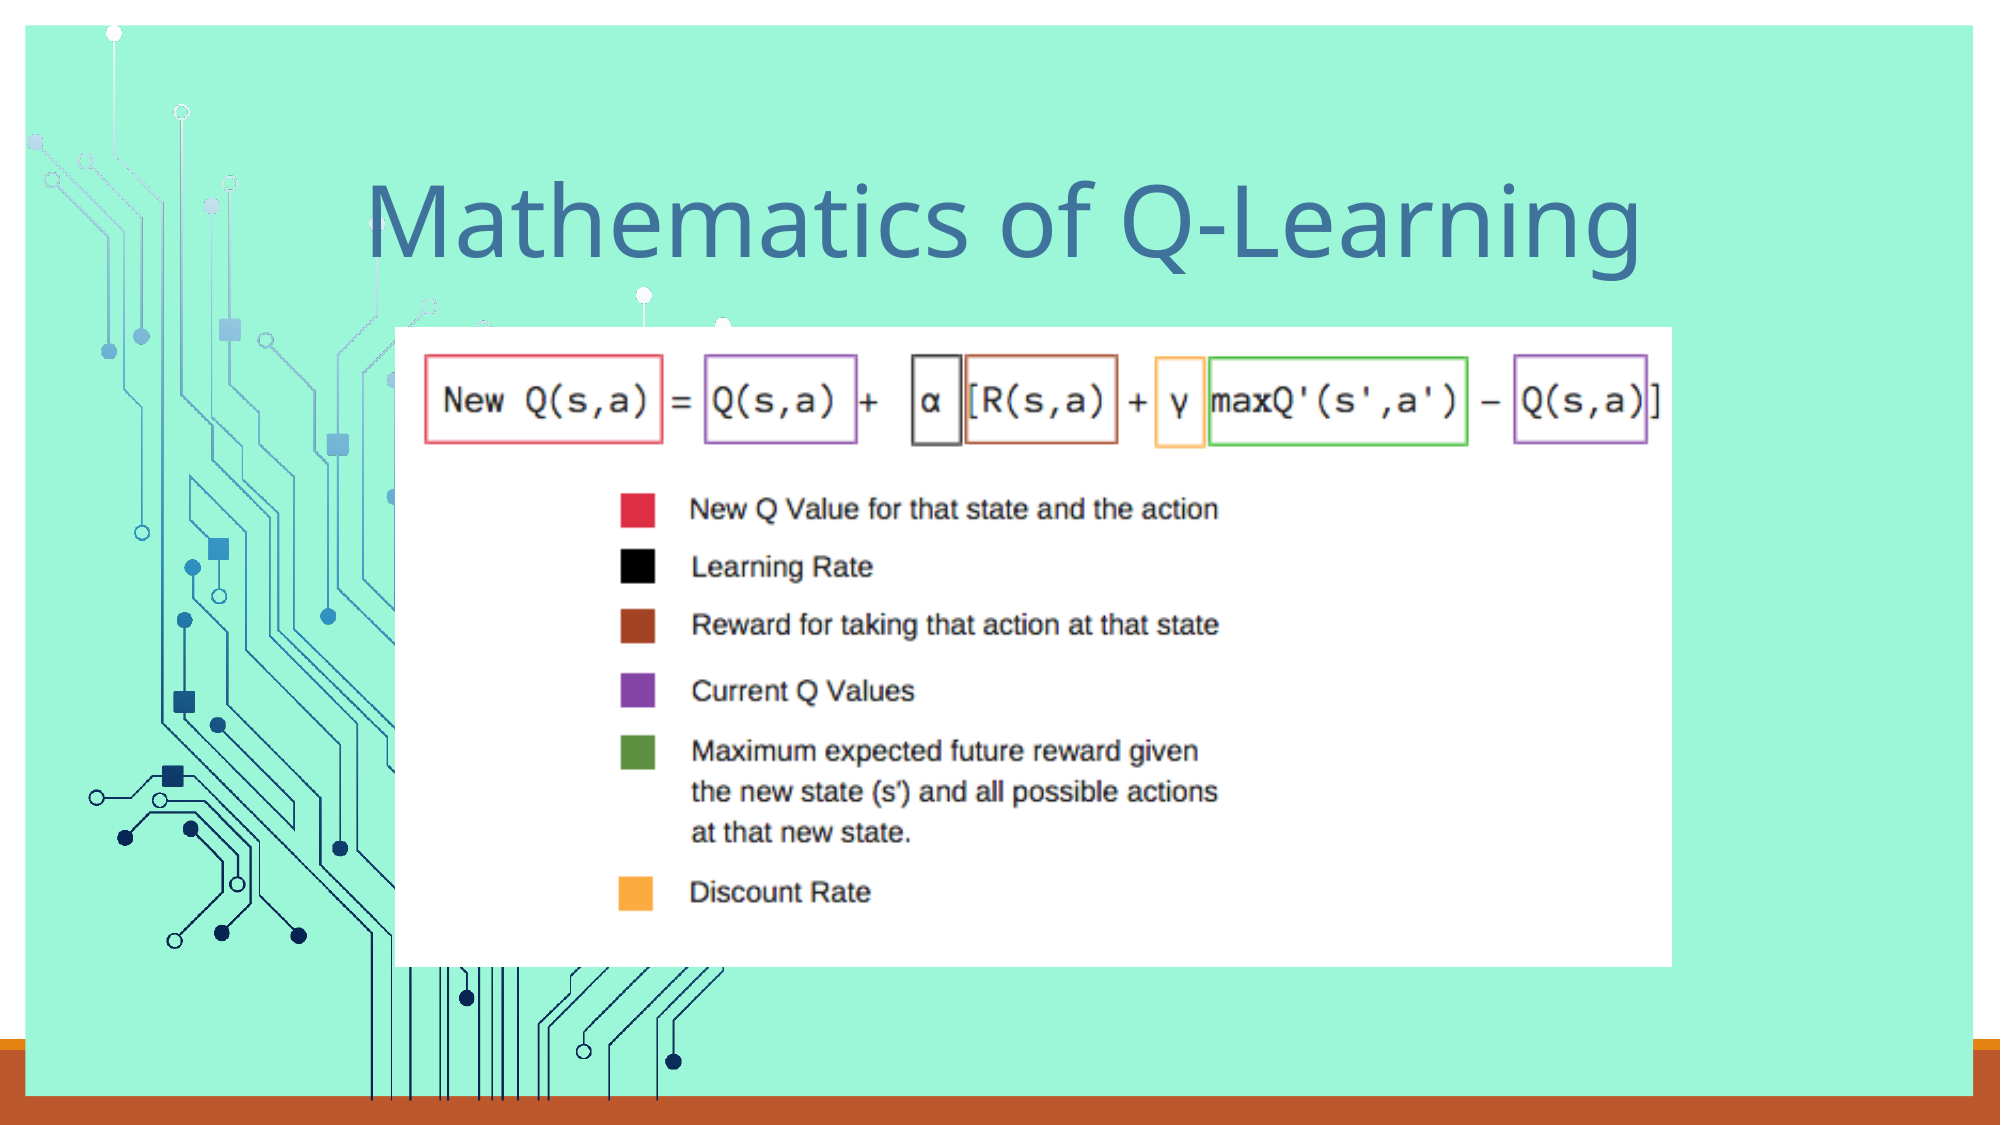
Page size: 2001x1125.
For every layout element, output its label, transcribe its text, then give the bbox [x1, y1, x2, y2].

picture [0, 0, 1092, 1125]
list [394, 327, 1672, 967]
title Mathematics of Q-Learning [1095, 47, 1830, 285]
text_box [1095, 25, 1974, 1097]
